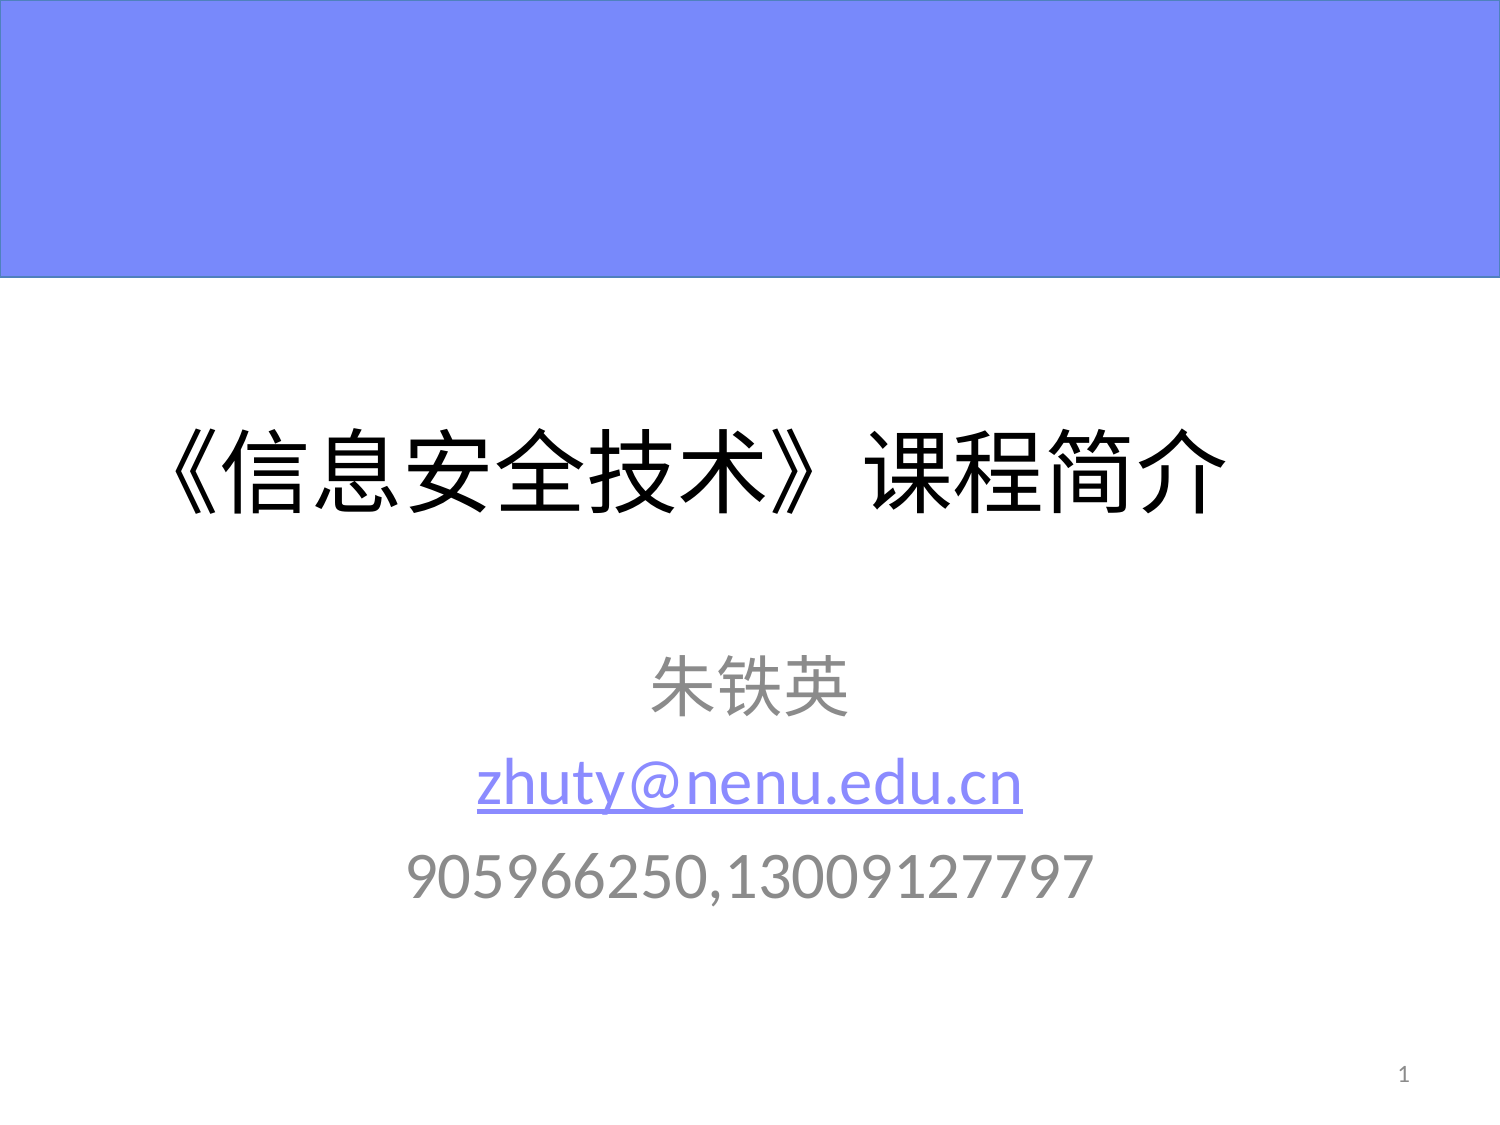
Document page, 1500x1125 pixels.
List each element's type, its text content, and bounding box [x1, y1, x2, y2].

slide_number 1 [1074, 1042, 1425, 1103]
subtitle 朱铁英 zhuty@nenu.edu.cn 905966250,13009127797 [225, 637, 1275, 925]
title 《信息安全技术》课程简介 [112, 349, 1388, 591]
text_box [0, 0, 1500, 278]
